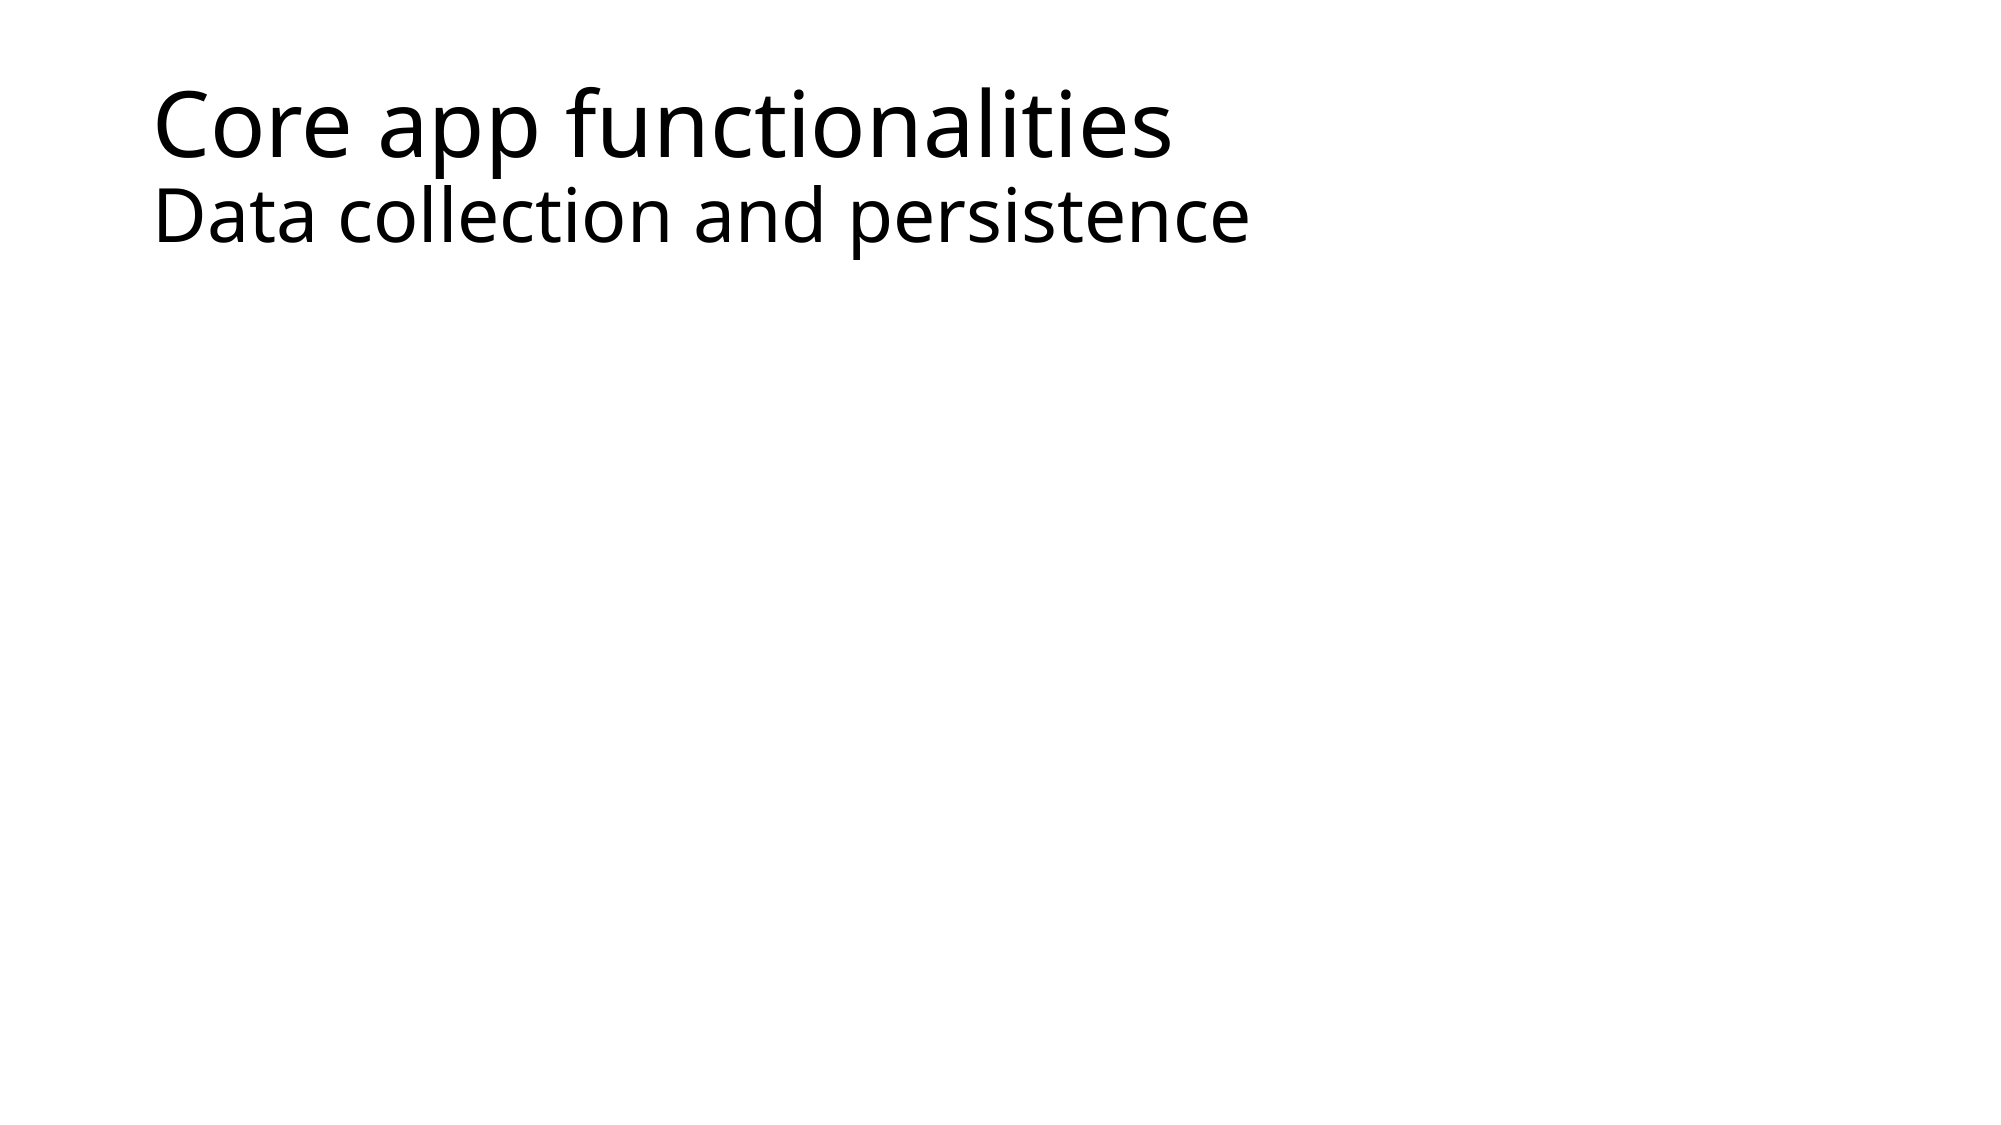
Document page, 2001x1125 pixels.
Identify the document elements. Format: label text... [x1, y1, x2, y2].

title Core app functionalities Data collection and persistence [137, 59, 1863, 278]
